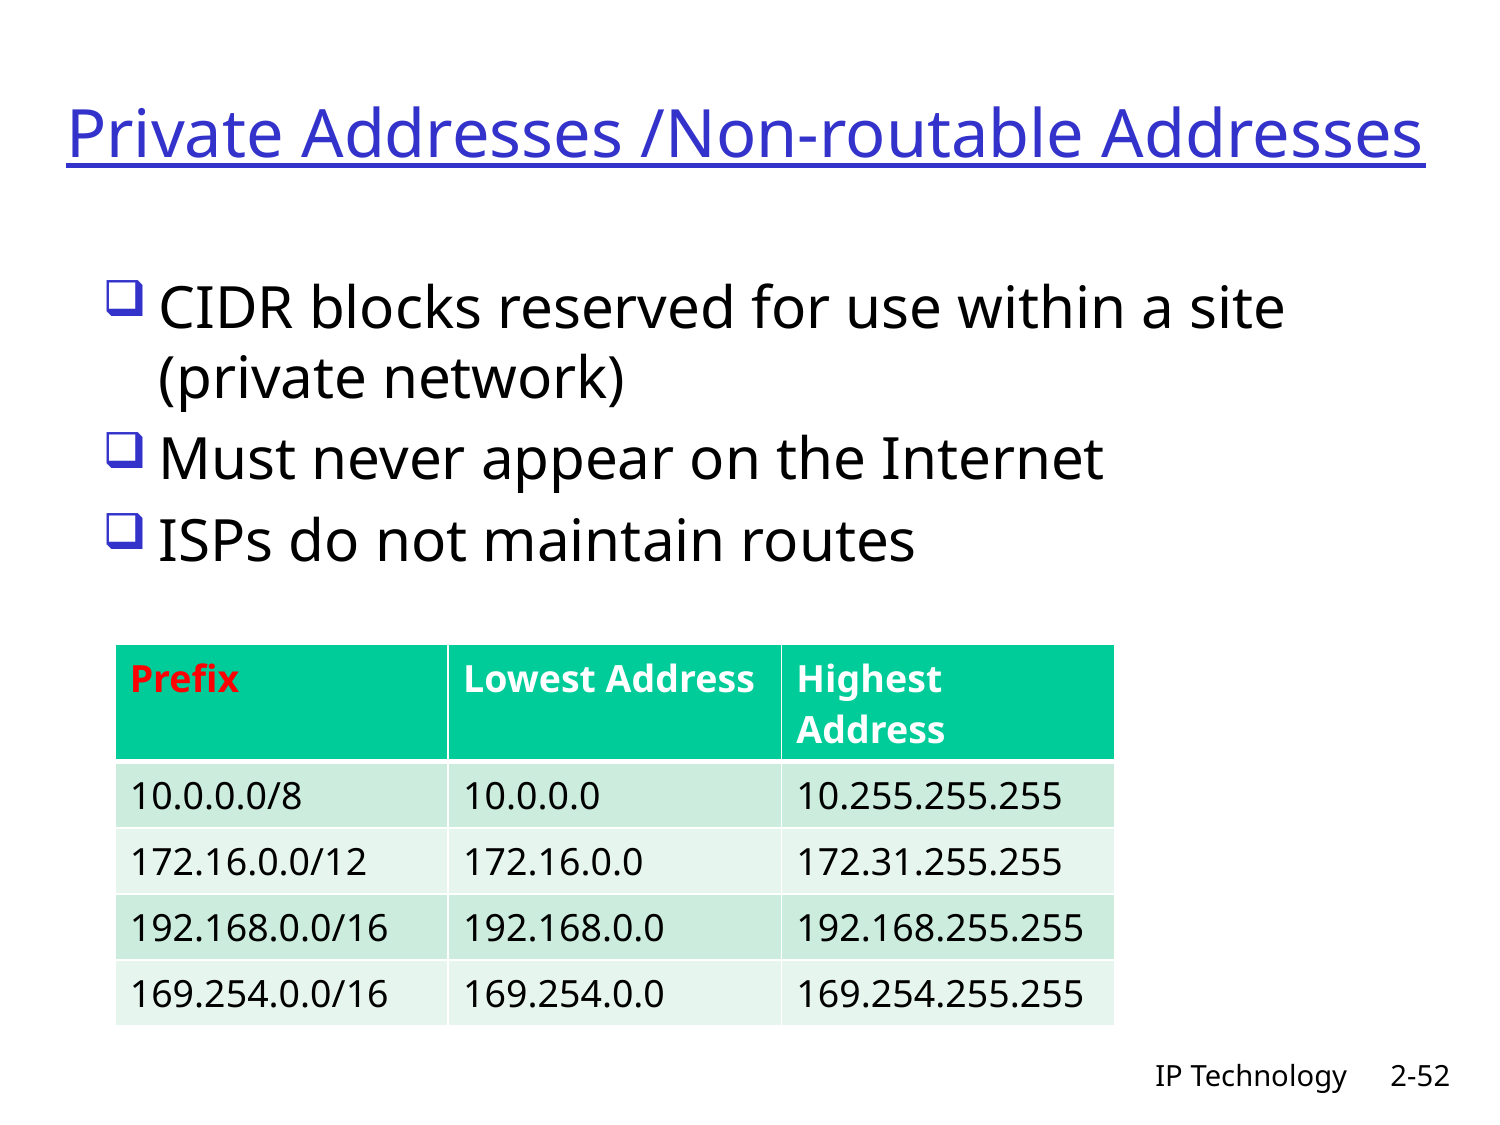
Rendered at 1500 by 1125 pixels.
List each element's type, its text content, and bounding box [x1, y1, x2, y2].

table_header Lowest Address [449, 645, 781, 759]
table_header Highest Address [782, 645, 1114, 759]
table_cell 172.31.255.255 [782, 829, 1114, 893]
table_cell 10.0.0.0 [449, 764, 781, 827]
table_cell 192.168.255.255 [782, 895, 1114, 959]
table_cell 10.0.0.0/8 [116, 764, 447, 827]
table_header Prefix [116, 645, 447, 759]
slide_number 2-52 [1346, 1049, 1466, 1125]
table_cell 172.16.0.0/12 [116, 829, 447, 893]
table_cell 169.254.0.0 [449, 961, 781, 1025]
list CIDR blocks reserved for use within a site (private network) Must never appear on the Internet ISPs do not maintain routes [87, 262, 1399, 609]
table_cell 192.168.0.0 [449, 895, 781, 959]
table_cell 172.16.0.0 [449, 829, 781, 893]
title Private Addresses /Non-routable Addresses [50, 37, 1500, 226]
table_cell 169.254.0.0/16 [116, 961, 447, 1025]
footer IP Technology [887, 1049, 1346, 1125]
table_cell 192.168.0.0/16 [116, 895, 447, 959]
table_cell 10.255.255.255 [782, 764, 1114, 827]
table_cell 169.254.255.255 [782, 961, 1114, 1025]
